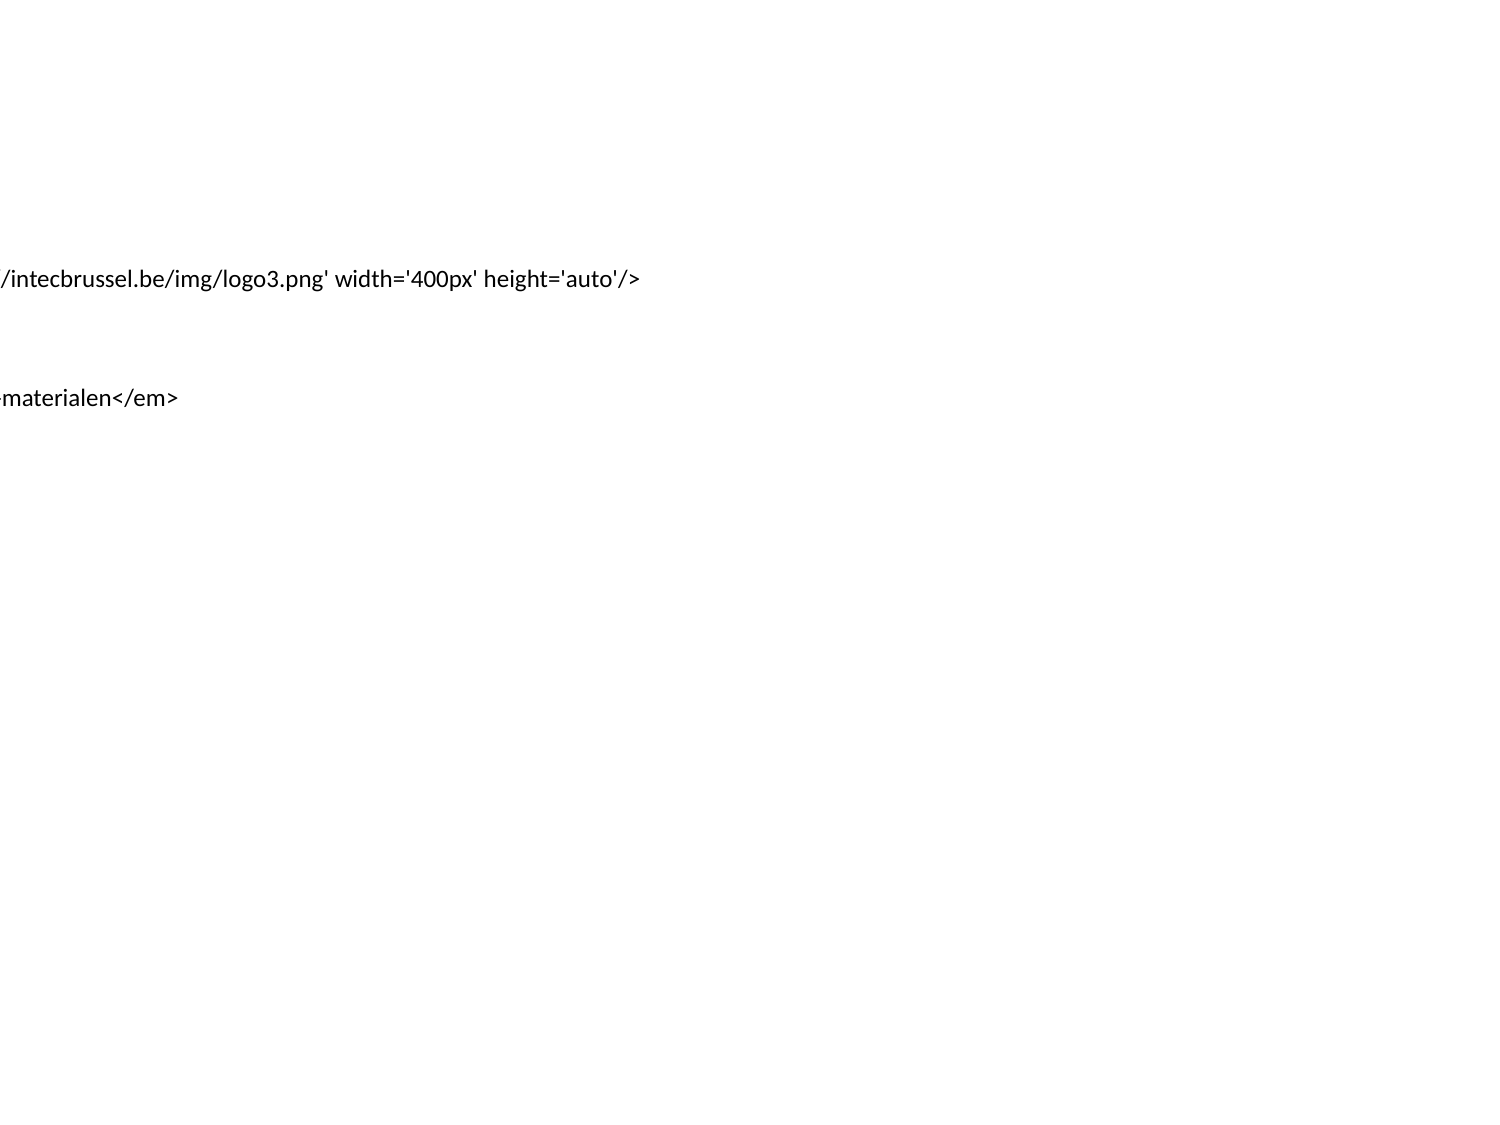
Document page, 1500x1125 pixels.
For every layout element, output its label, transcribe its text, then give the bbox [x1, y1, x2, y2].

text_box Info: <center> <img src='https://intecbrussel.be/img/logo3.png' width='400px' height='auto'/> <br/> <em>Python les-materialen</em> </center> [0, 149, 657, 510]
